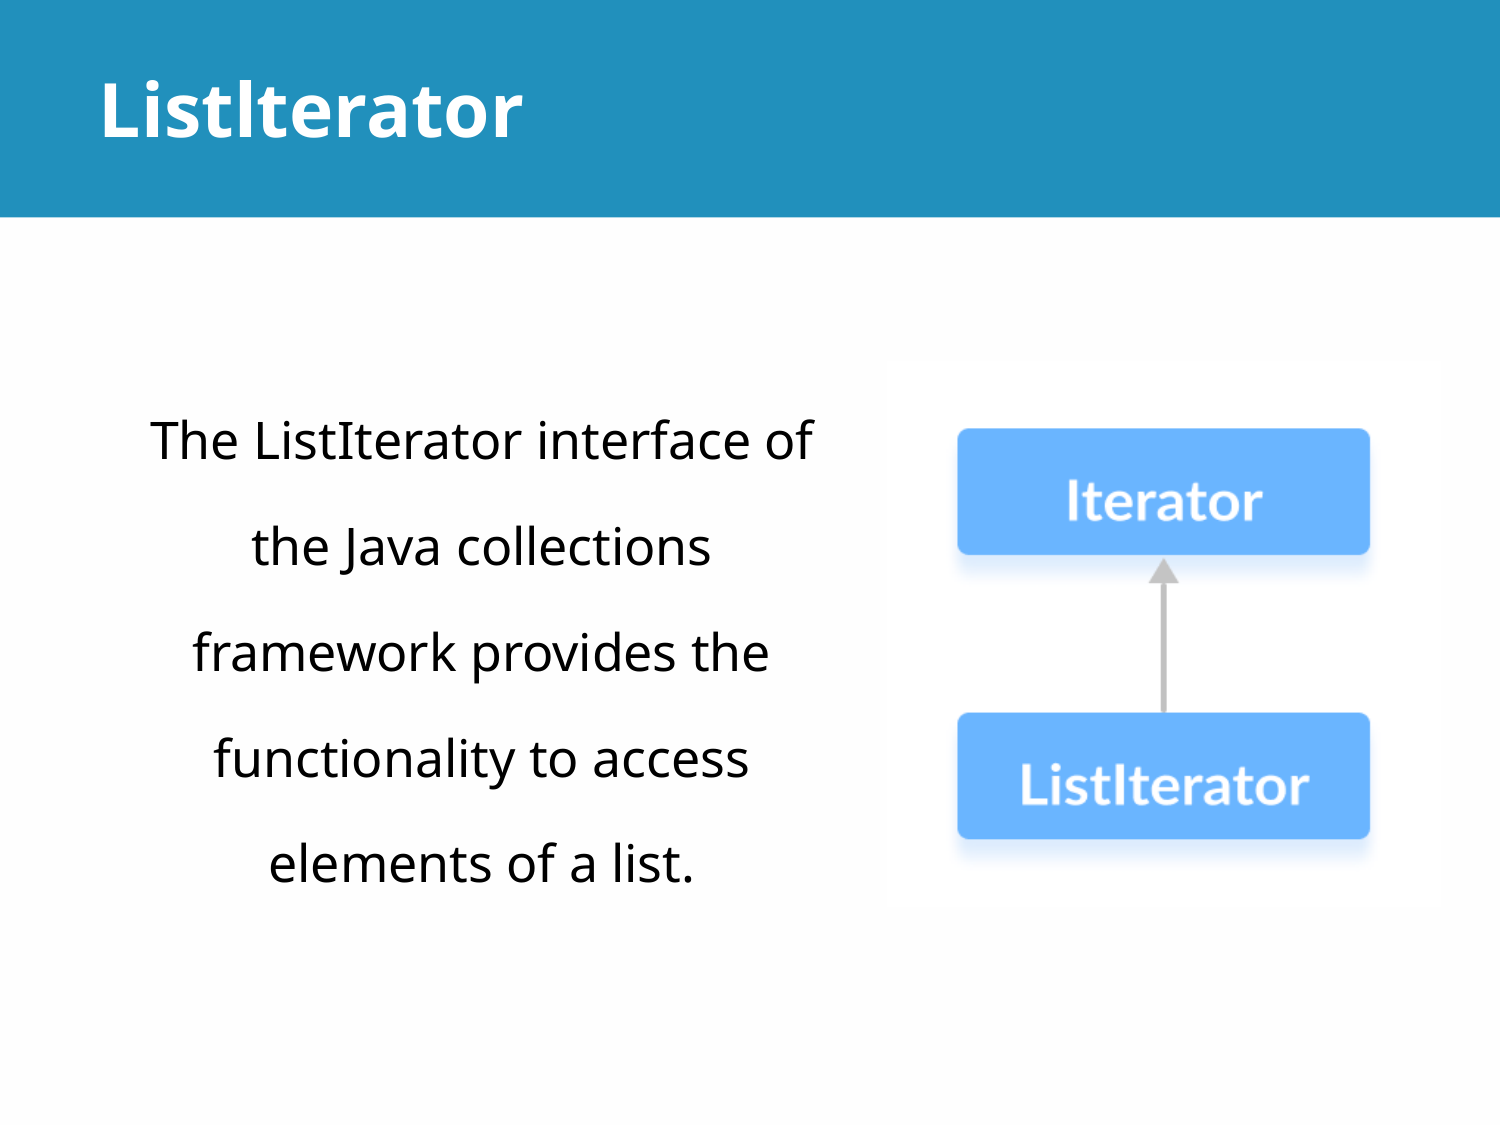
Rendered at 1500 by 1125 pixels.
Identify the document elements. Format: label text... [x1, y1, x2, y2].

list The ListIterator interface of the Java collections framework provides the functionality to access elements of a list. [111, 361, 854, 907]
picture [887, 361, 1441, 907]
text_box Listlterator [84, 0, 1500, 218]
